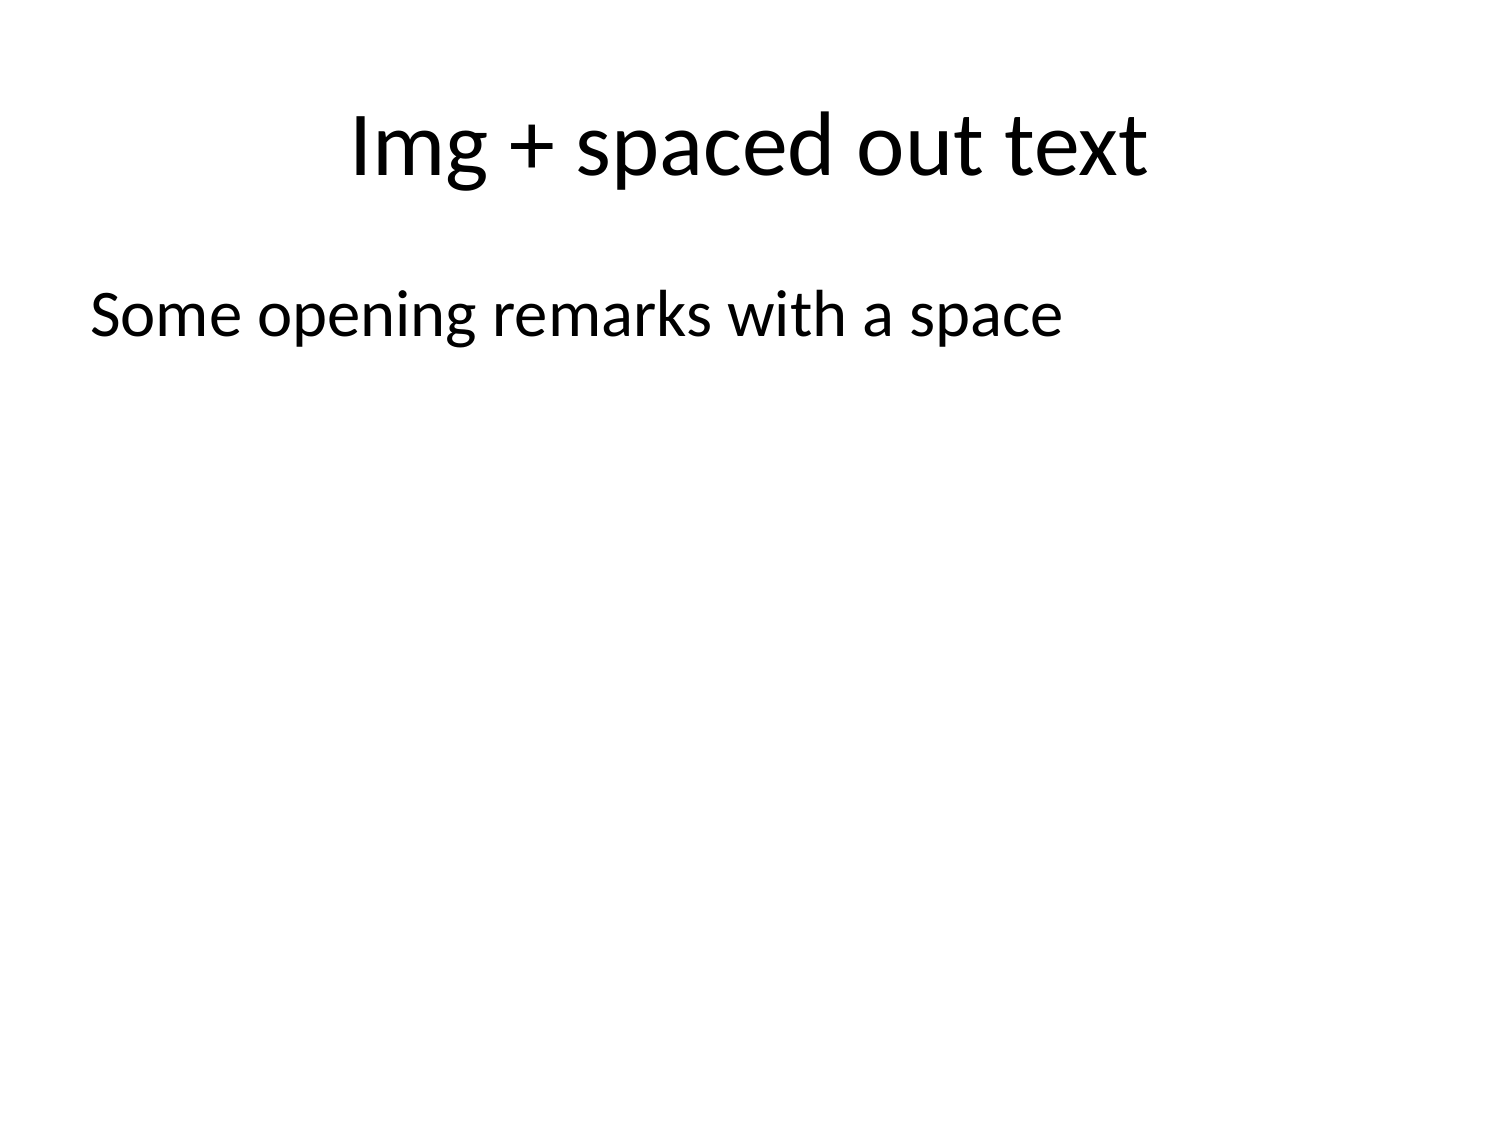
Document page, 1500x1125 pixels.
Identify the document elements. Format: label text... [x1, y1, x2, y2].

list Some opening remarks with a space [75, 262, 1425, 1005]
title Img + spaced out text [75, 45, 1425, 233]
